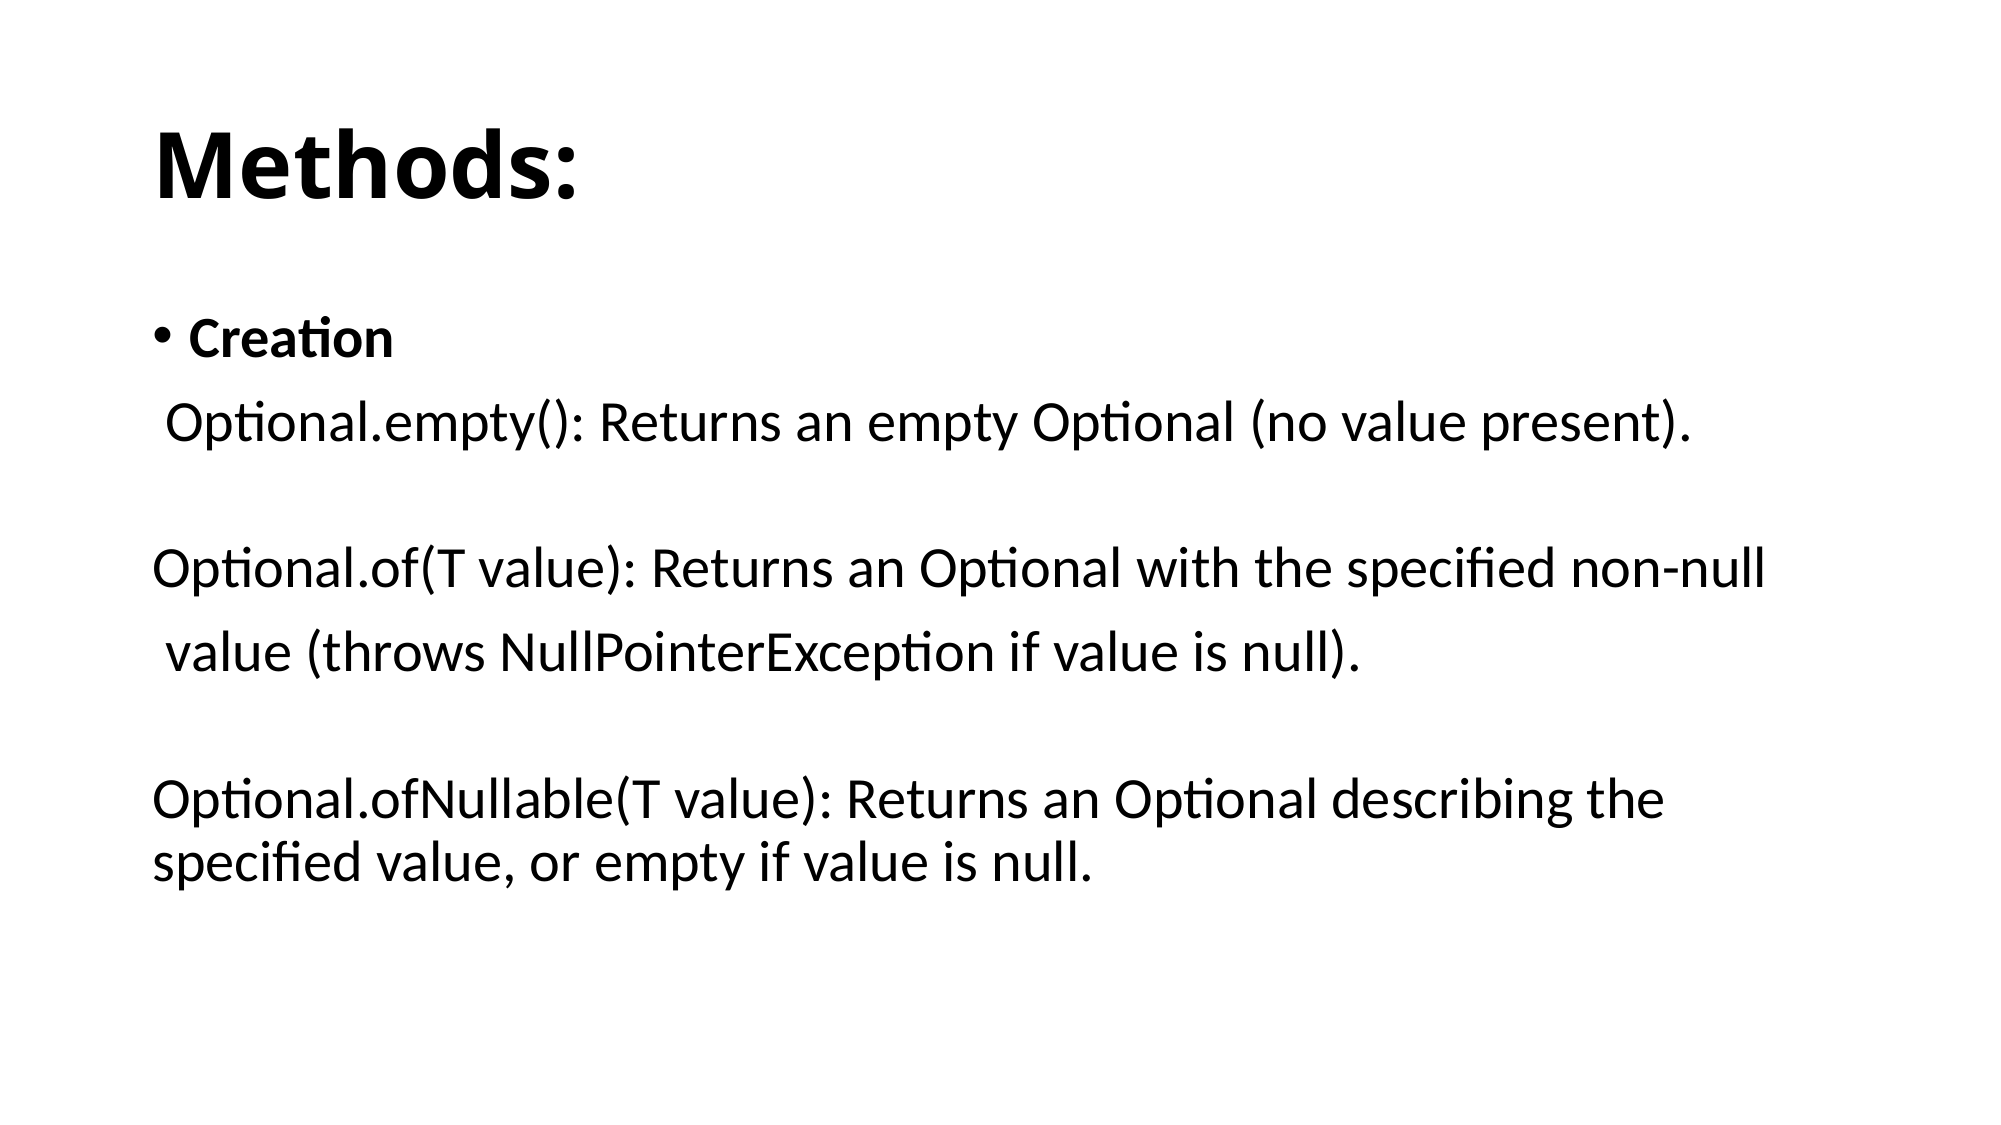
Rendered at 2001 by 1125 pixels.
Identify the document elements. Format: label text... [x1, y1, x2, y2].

list Creation Optional.empty(): Returns an empty Optional (no value present). Optional.of(T value): Returns an Optional with the specified non-null value (throws NullPointerException if value is null). Optional.ofNullable(T value): Returns an Optional describing the specified value, or empty if value is null. [137, 299, 1863, 1014]
title Methods: [137, 59, 1863, 278]
